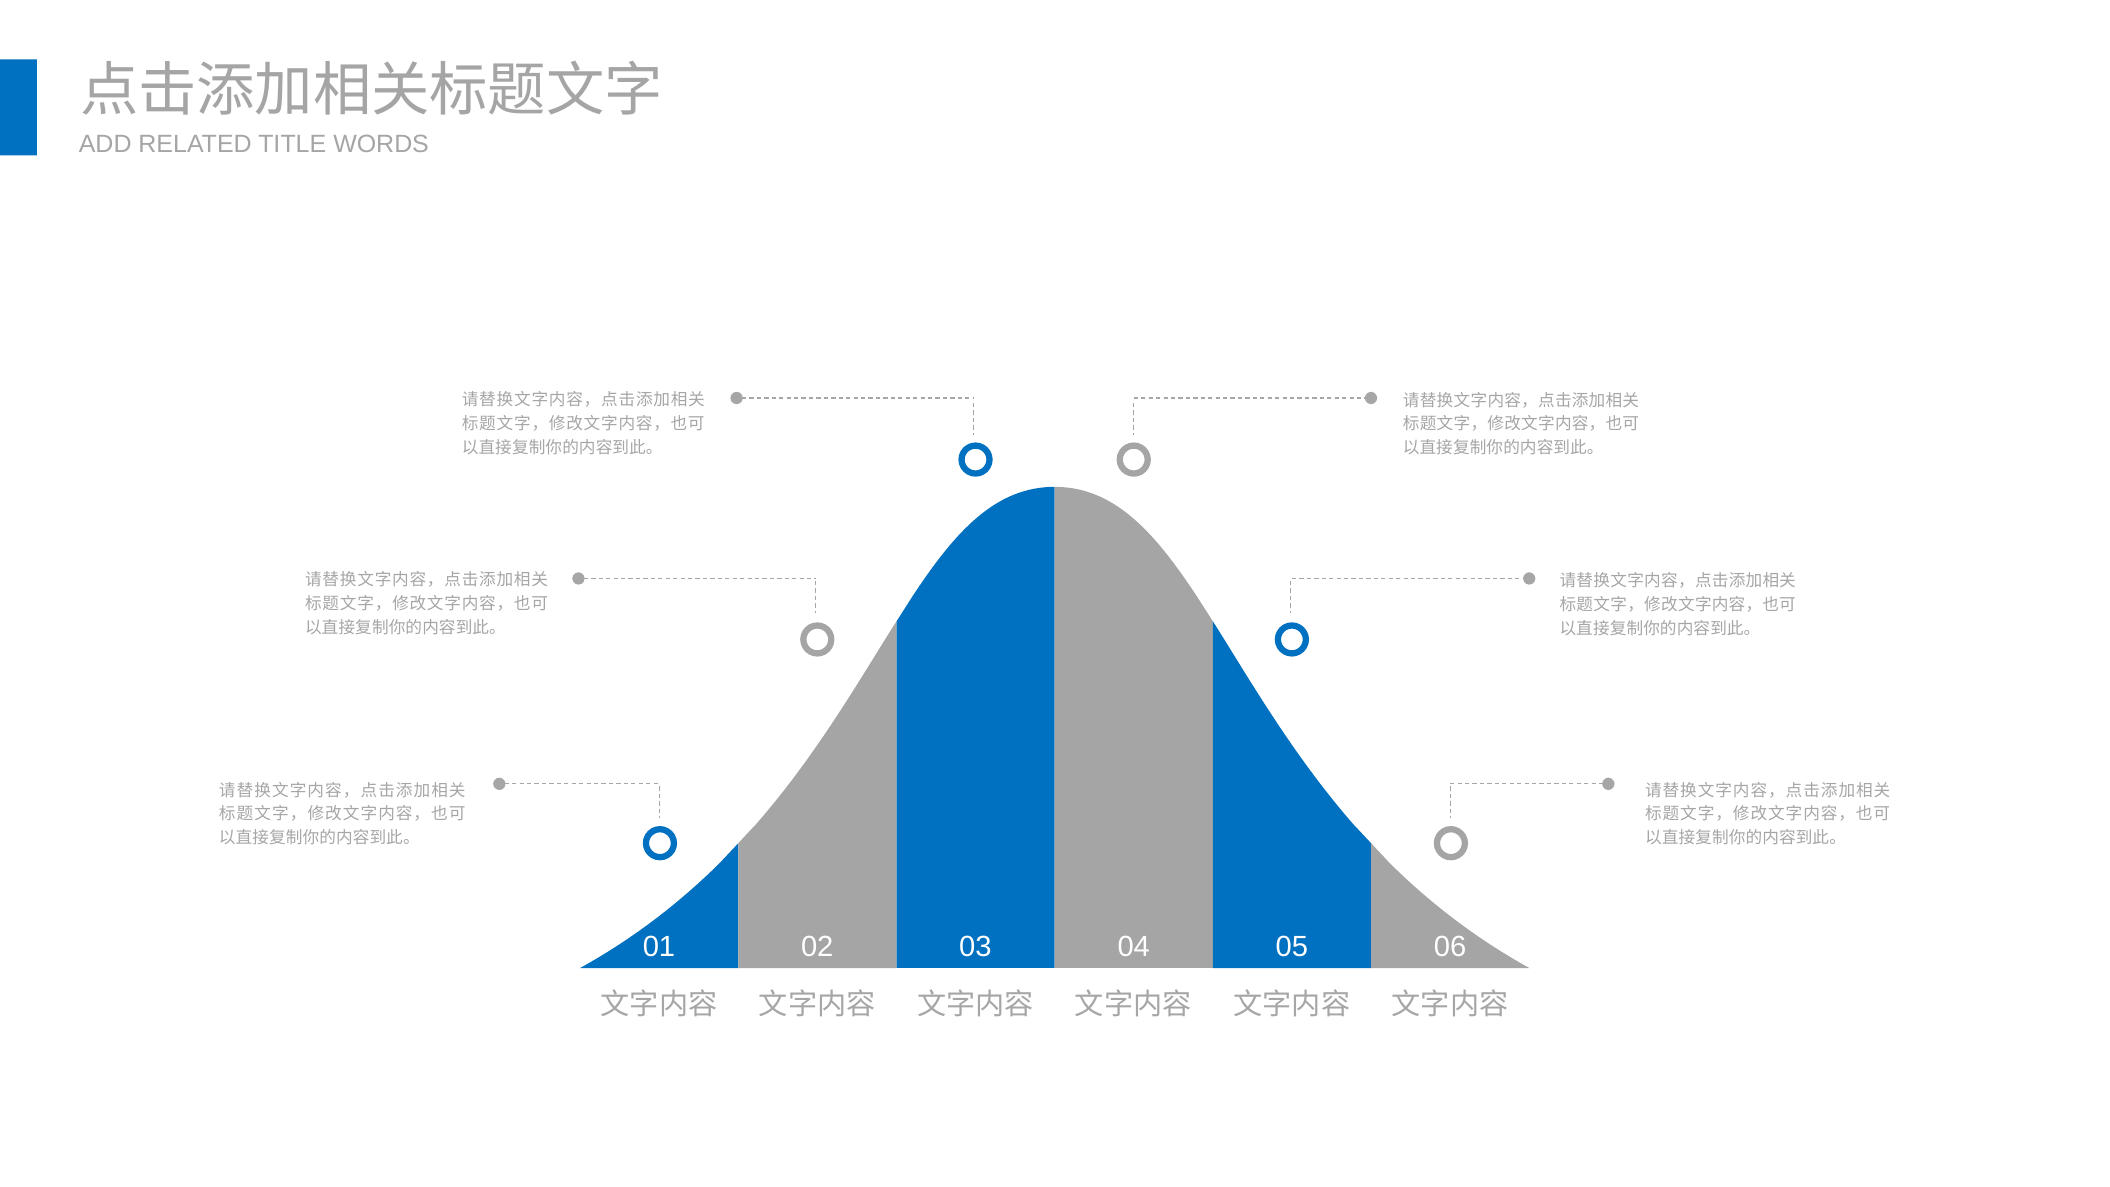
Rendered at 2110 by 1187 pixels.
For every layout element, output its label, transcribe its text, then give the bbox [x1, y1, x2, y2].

text_box [1118, 444, 1149, 475]
text_box [579, 938, 627, 970]
text_box [1435, 828, 1466, 859]
text_box [960, 444, 991, 475]
text_box 点击添加相关标题文字 [64, 43, 679, 130]
text_box [1482, 937, 1530, 970]
text_box 02 [786, 920, 849, 970]
text_box 请替换文字内容，点击添加相关标题文字，修改文字内容，也可以直接复制你的内容到此。 [1388, 377, 1655, 465]
text_box [737, 621, 895, 970]
text_box [652, 843, 737, 970]
text_box ADD RELATED TITLE WORDS [62, 119, 446, 166]
text_box [1276, 624, 1307, 655]
text_box 05 [1260, 920, 1323, 970]
text_box 请替换文字内容，点击添加相关标题文字，修改文字内容，也可以直接复制你的内容到此。 [1630, 768, 1906, 855]
text_box [0, 58, 38, 157]
text_box 03 [944, 920, 1007, 970]
text_box [1370, 840, 1458, 970]
text_box 请替换文字内容，点击添加相关标题文字，修改文字内容，也可以直接复制你的内容到此。 [290, 557, 563, 645]
text_box 01 [627, 920, 691, 970]
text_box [1290, 578, 1530, 613]
text_box 请替换文字内容，点击添加相关标题文字，修改文字内容，也可以直接复制你的内容到此。 [447, 377, 720, 465]
text_box 请替换文字内容，点击添加相关标题文字，修改文字内容，也可以直接复制你的内容到此。 [204, 768, 481, 855]
text_box 文字内容 [1376, 977, 1524, 1028]
text_box [644, 828, 675, 859]
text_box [736, 398, 974, 435]
text_box [802, 624, 833, 655]
text_box 请替换文字内容，点击添加相关标题文字，修改文字内容，也可以直接复制你的内容到此。 [1544, 558, 1811, 646]
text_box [578, 578, 816, 613]
text_box 文字内容 [585, 977, 733, 1028]
text_box [1053, 485, 1212, 970]
text_box 文字内容 [1060, 977, 1207, 1028]
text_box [1450, 783, 1609, 819]
text_box [1211, 617, 1370, 970]
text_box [1133, 398, 1371, 435]
text_box 04 [1102, 920, 1165, 970]
text_box 文字内容 [902, 977, 1049, 1028]
text_box 06 [1418, 920, 1482, 970]
text_box [895, 485, 1053, 970]
text_box 文字内容 [744, 977, 891, 1028]
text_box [499, 783, 660, 819]
text_box 文字内容 [1218, 977, 1366, 1028]
